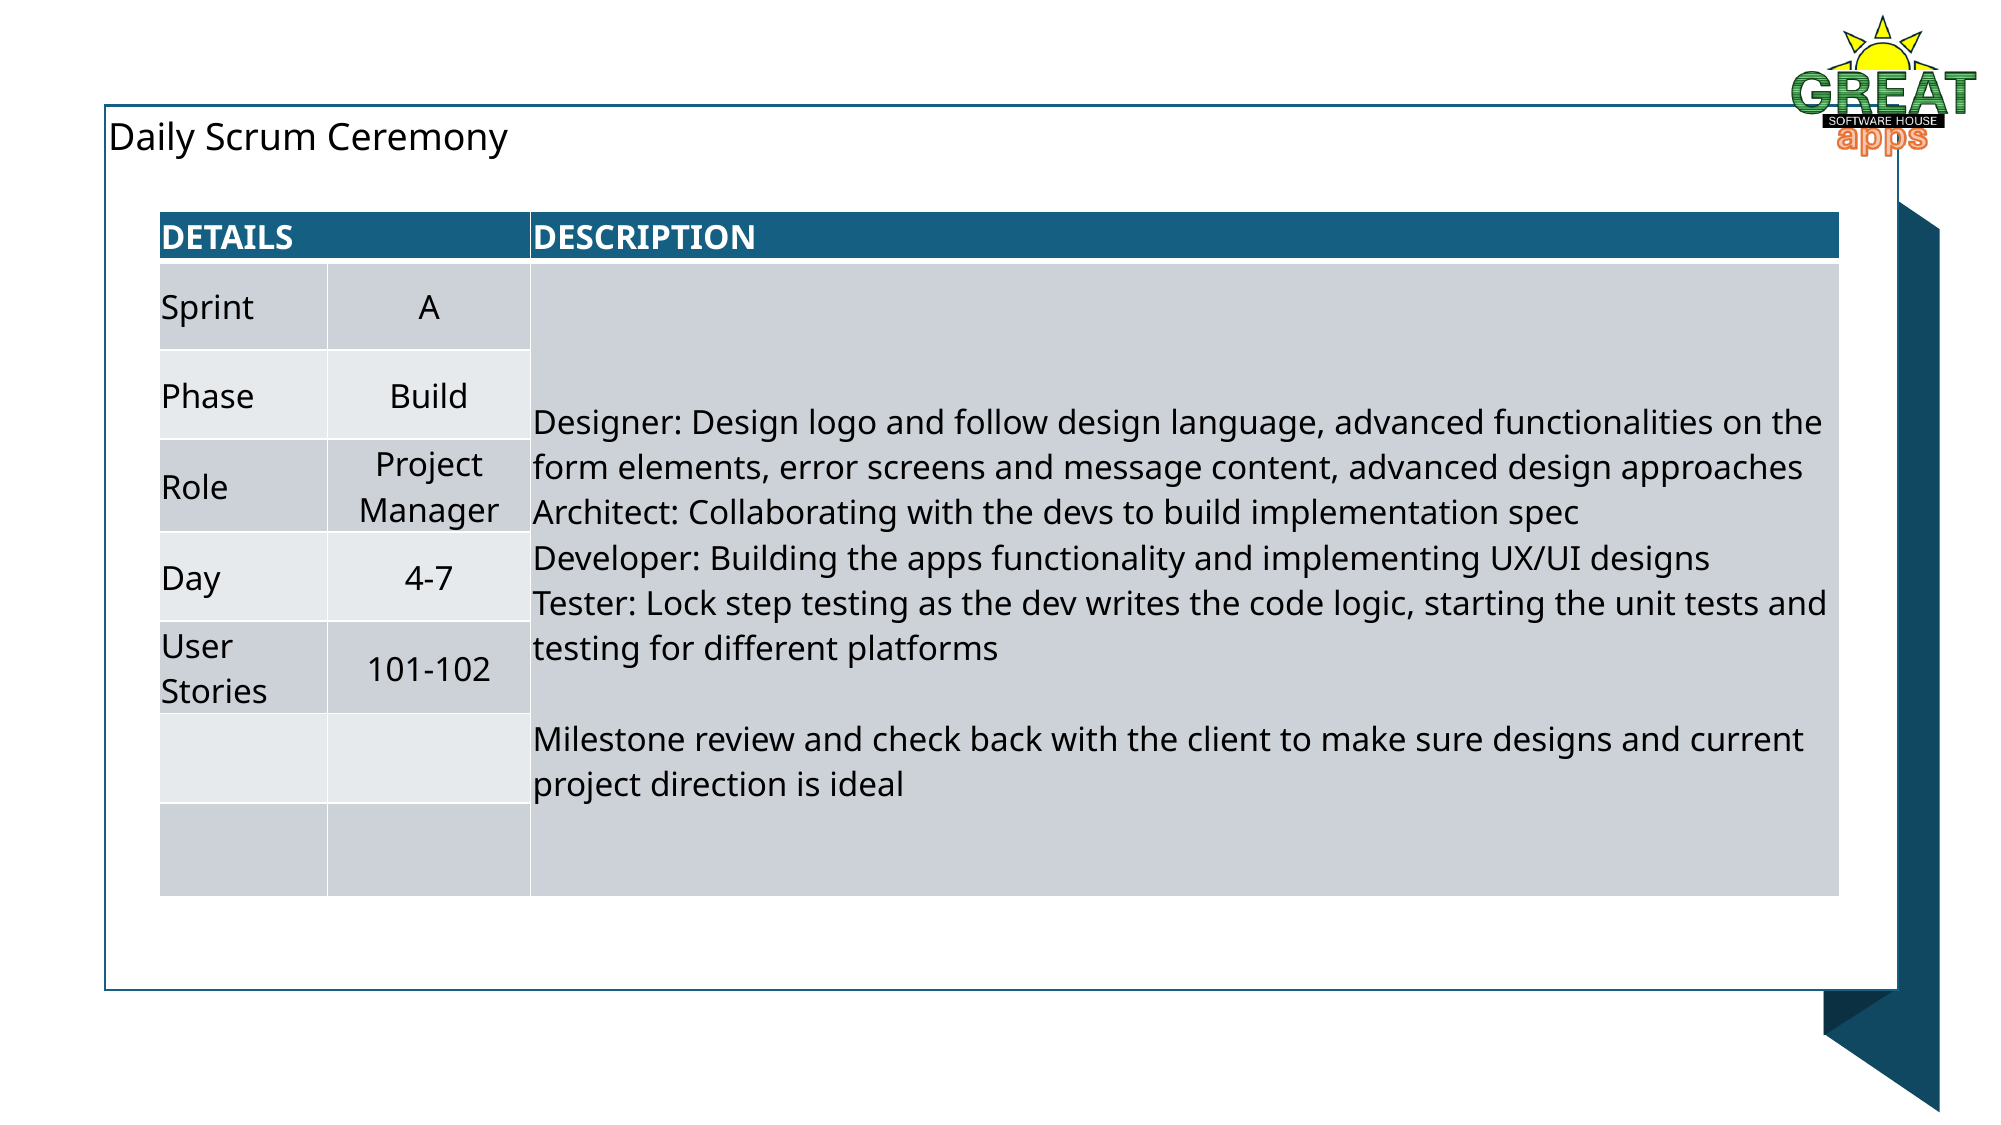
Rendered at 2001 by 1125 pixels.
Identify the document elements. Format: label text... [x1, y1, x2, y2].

table_cell [160, 804, 327, 896]
table_cell Designer: Design logo and follow design language, advanced functionalities on the form elements, error screens and message content, advanced design approaches Architect: Collaborating with the devs to build implementation spec Developer: Building the apps functionality and implementing UX/UI designs Tester: Lock step testing as the dev writes the code logic, starting the unit tests and testing for different platforms Milestone review and check back with the client to make sure designs and current project direction is ideal [531, 264, 1839, 896]
table_cell Day [160, 533, 327, 620]
picture [1779, 14, 1986, 165]
table_cell 4-7 [328, 533, 530, 620]
text_box [1823, 990, 1893, 1036]
table_cell [328, 804, 530, 896]
table_cell Sprint [160, 264, 327, 349]
table_cell Phase [160, 351, 327, 438]
table_cell A [328, 264, 530, 349]
table_cell Role [160, 440, 327, 531]
table_cell Build [328, 351, 530, 438]
text_box Daily Scrum Ceremony [93, 105, 533, 166]
table_cell [160, 714, 327, 802]
table_cell User Stories [160, 622, 327, 713]
table_cell 101-102 [328, 622, 530, 713]
table_header DETAILS [160, 212, 530, 258]
table_header DESCRIPTION [531, 212, 1839, 258]
text_box [1825, 201, 1940, 1113]
table_cell [328, 714, 530, 802]
text_box [104, 105, 1899, 990]
table_cell Project Manager [328, 440, 530, 531]
